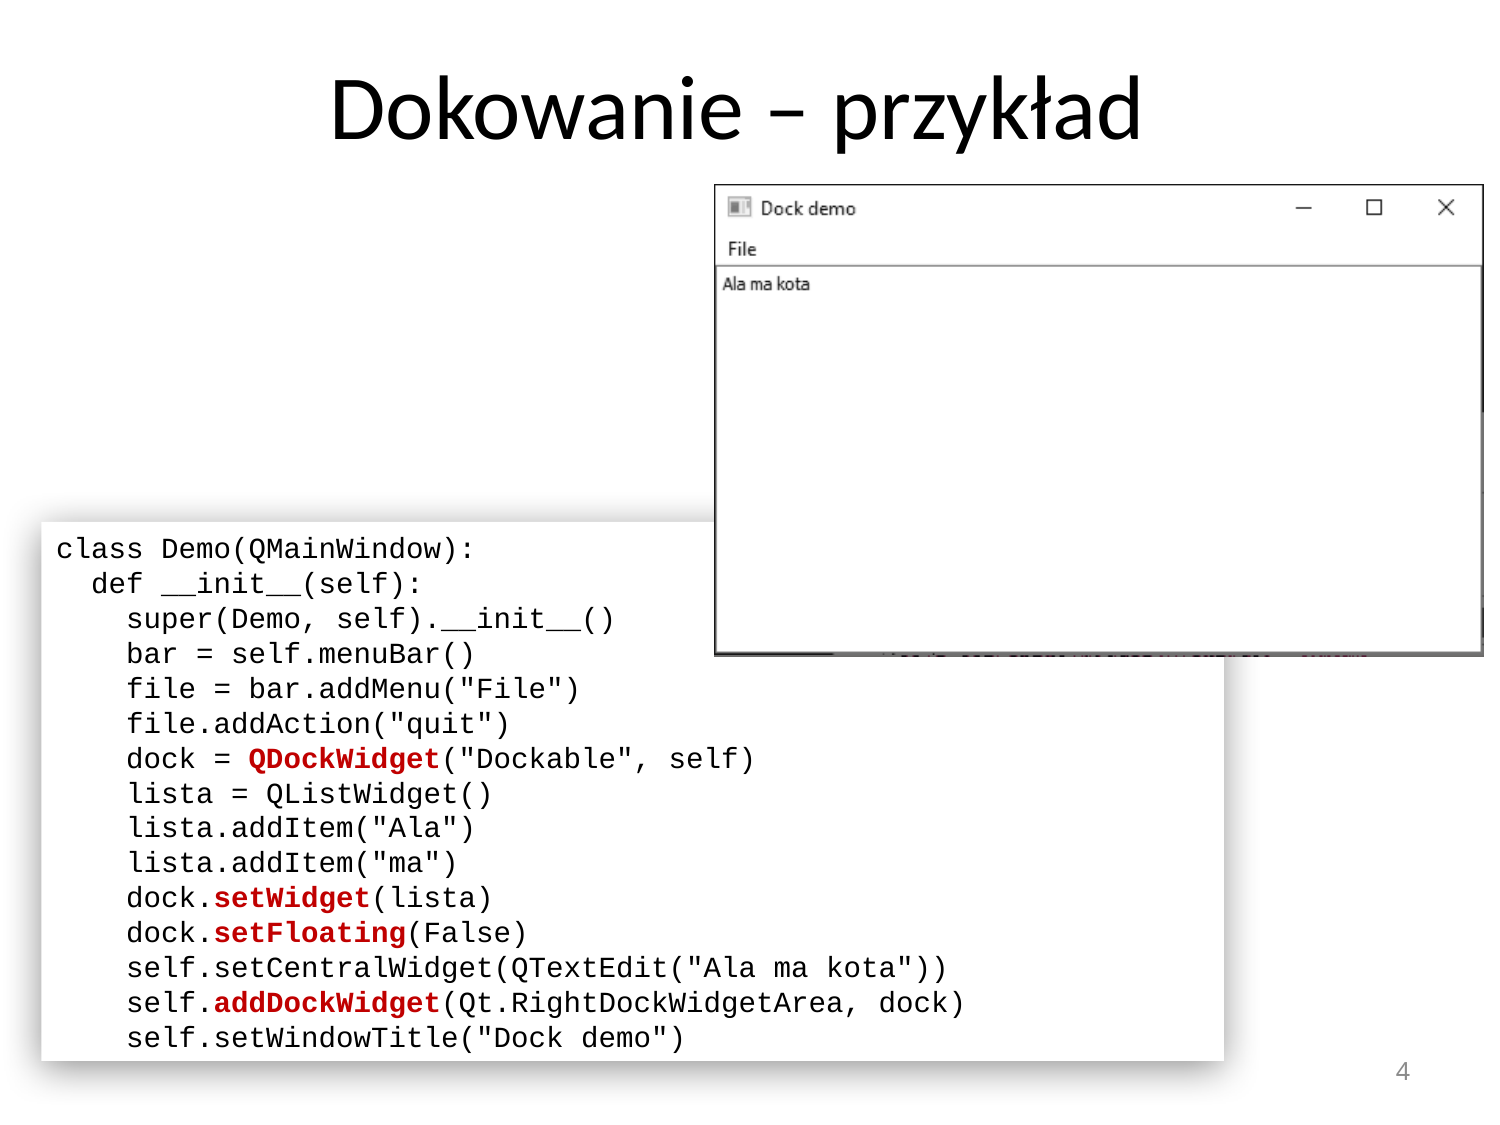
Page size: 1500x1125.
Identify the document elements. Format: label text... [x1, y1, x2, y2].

picture [714, 184, 1485, 657]
text_box class Demo(QMainWindow): def __init__(self): super(Demo, self).__init__() bar = self.menuBar() file = bar.addMenu("File") file.addAction("quit") dock = QDockWidget("Dockable", self) lista = QListWidget() lista.addItem("Ala") lista.addItem("ma") dock.setWidget(lista) dock.setFloating(False) self.setCentralWidget(QTextEdit("Ala ma kota")) self.addDockWidget(Qt.RightDockWidgetArea, dock) self.setWindowTitle("Dock demo") [41, 521, 1224, 1061]
title Dokowanie – przykład [275, 8, 1162, 197]
slide_number 4 [1074, 1042, 1425, 1103]
